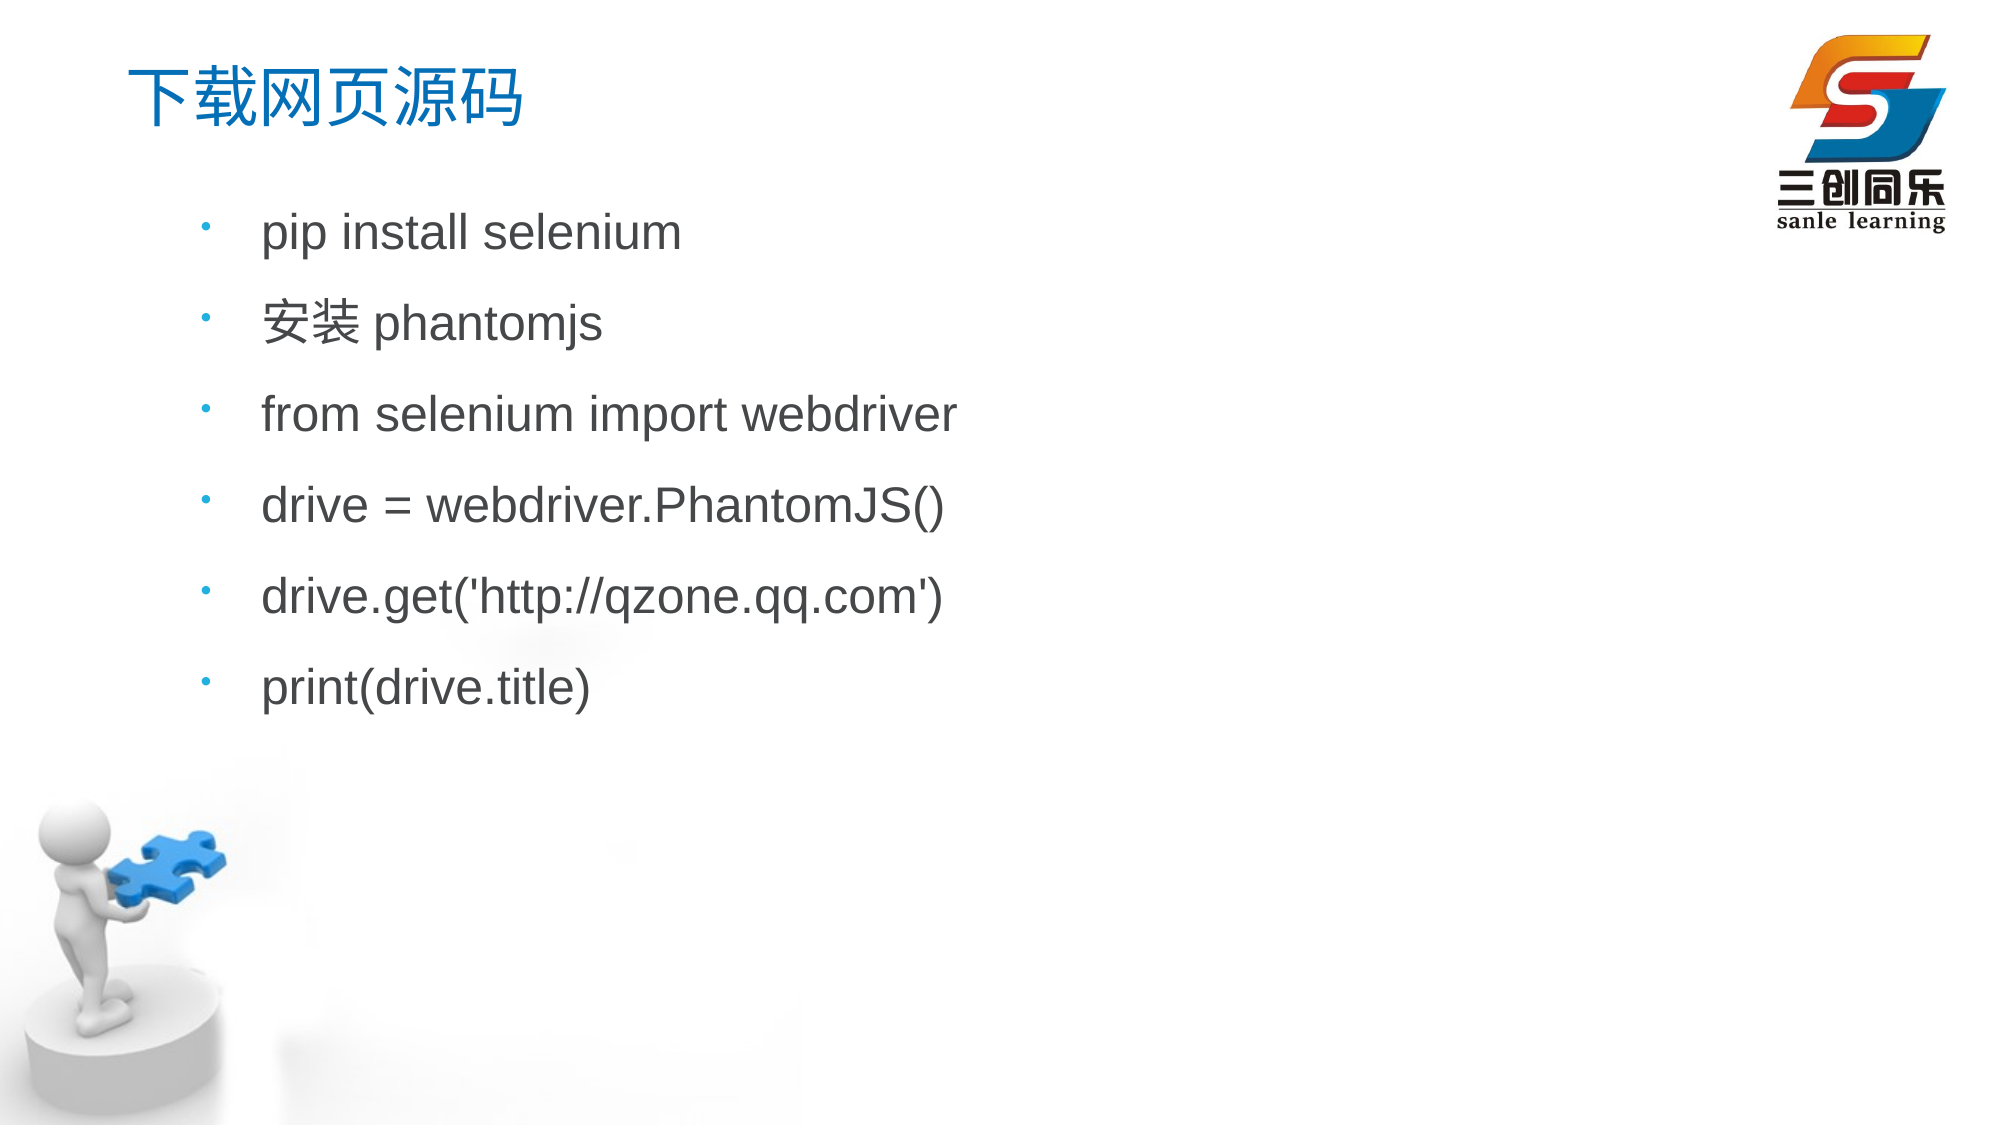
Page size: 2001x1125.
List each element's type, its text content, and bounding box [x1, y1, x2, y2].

picture [1766, 25, 1962, 239]
picture [0, 383, 1296, 1125]
title 下载网页源码 [110, 35, 1908, 166]
list pip install selenium 安装phantomjs from selenium import webdriver drive = webdriver.PhantomJS() drive.get('http://qzone.qq.com') print(drive.title) [186, 185, 1908, 1023]
